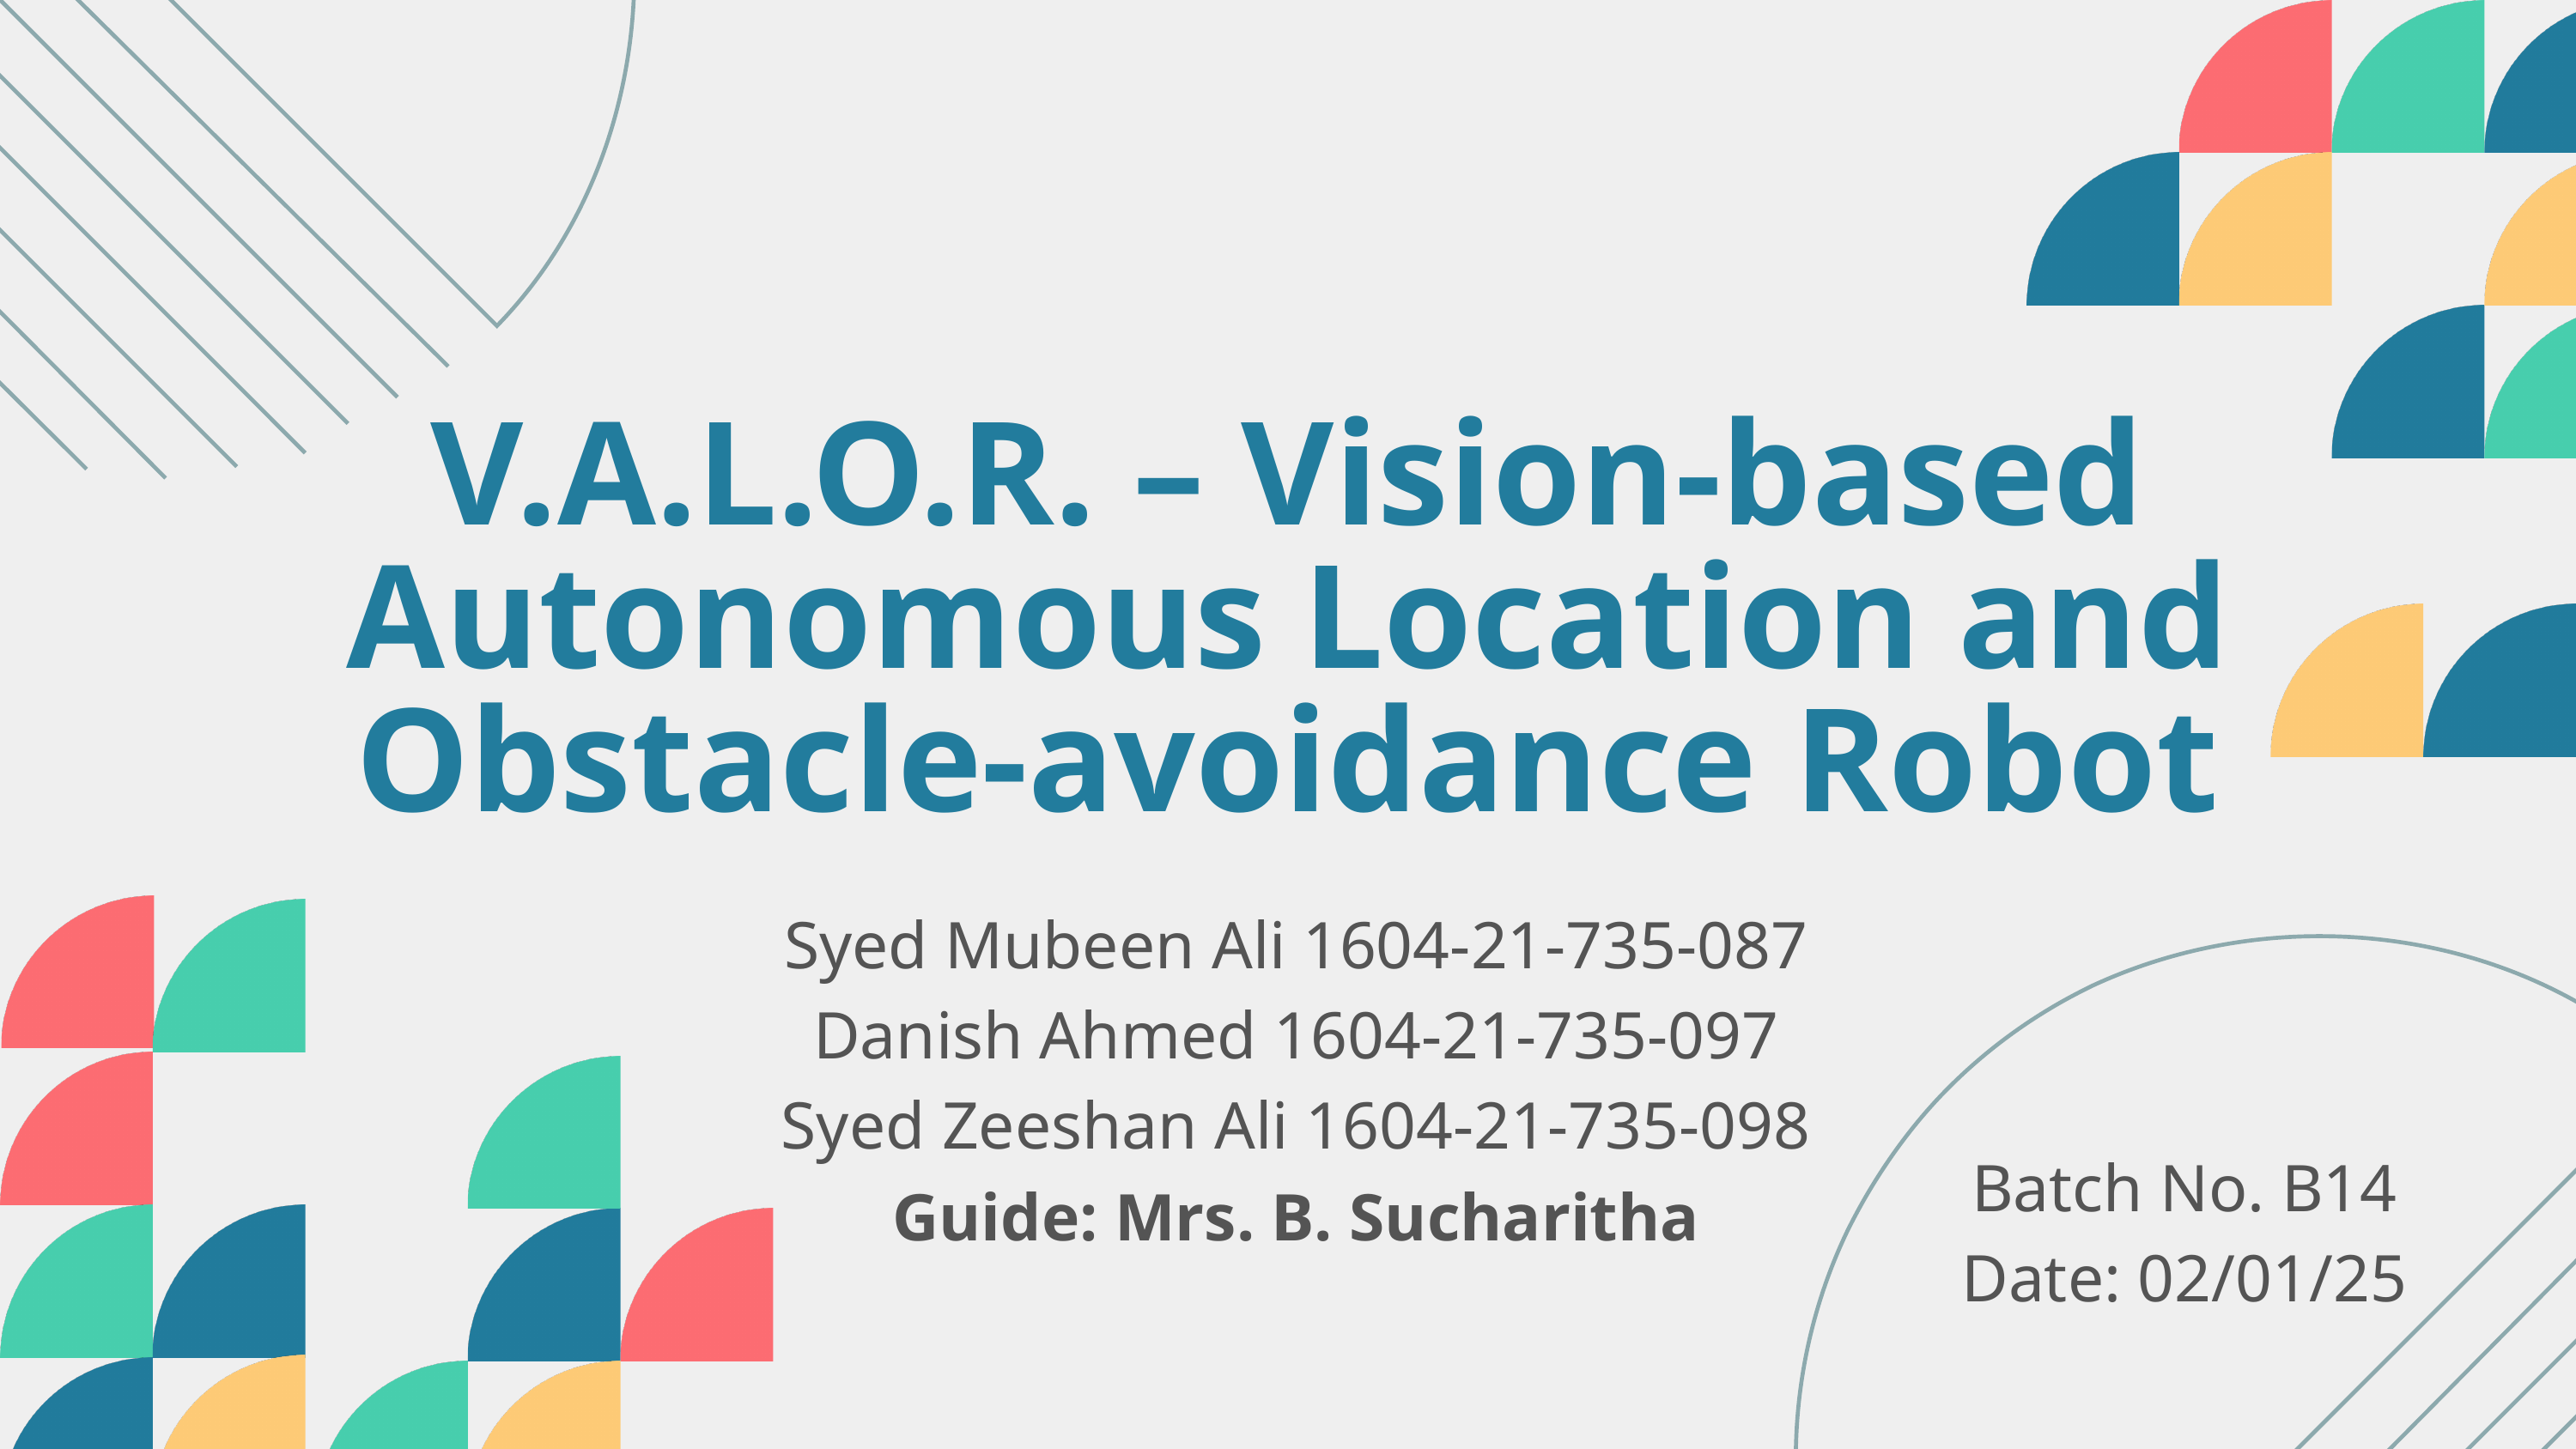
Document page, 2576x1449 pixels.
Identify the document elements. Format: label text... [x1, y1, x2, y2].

text_box [2484, 152, 2576, 305]
text_box [2484, 305, 2576, 458]
text_box [0, 1052, 153, 1204]
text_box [0, 0, 828, 31]
text_box [1, 895, 155, 1048]
text_box Guide: Mrs. B. Sucharitha [738, 1163, 1599, 1254]
text_box [2178, 152, 2332, 306]
text_box [152, 899, 306, 1052]
text_box [315, 1361, 467, 1449]
text_box [467, 1056, 621, 1209]
text_box [152, 1355, 306, 1449]
text_box [2331, 305, 2484, 458]
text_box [1603, 1014, 2576, 1449]
text_box [467, 1361, 621, 1449]
text_box [152, 1204, 306, 1355]
text_box [2026, 152, 2178, 306]
text_box V.A.L.O.R. – Vision-based Autonomous Location and Obstacle-avoidance Robot [161, 410, 2415, 840]
text_box [2331, 0, 2484, 153]
text_box [467, 1209, 620, 1361]
text_box [0, 1357, 153, 1449]
text_box [620, 1208, 774, 1361]
text_box Syed Mubeen Ali 1604-21-735-087 Danish Ahmed 1604-21-735-097 Syed Zeeshan Ali 1604-21-735-098 [738, 891, 1854, 1162]
text_box [0, 1204, 152, 1357]
text_box [2484, 0, 2576, 152]
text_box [2270, 603, 2576, 757]
text_box [2178, 0, 2331, 152]
